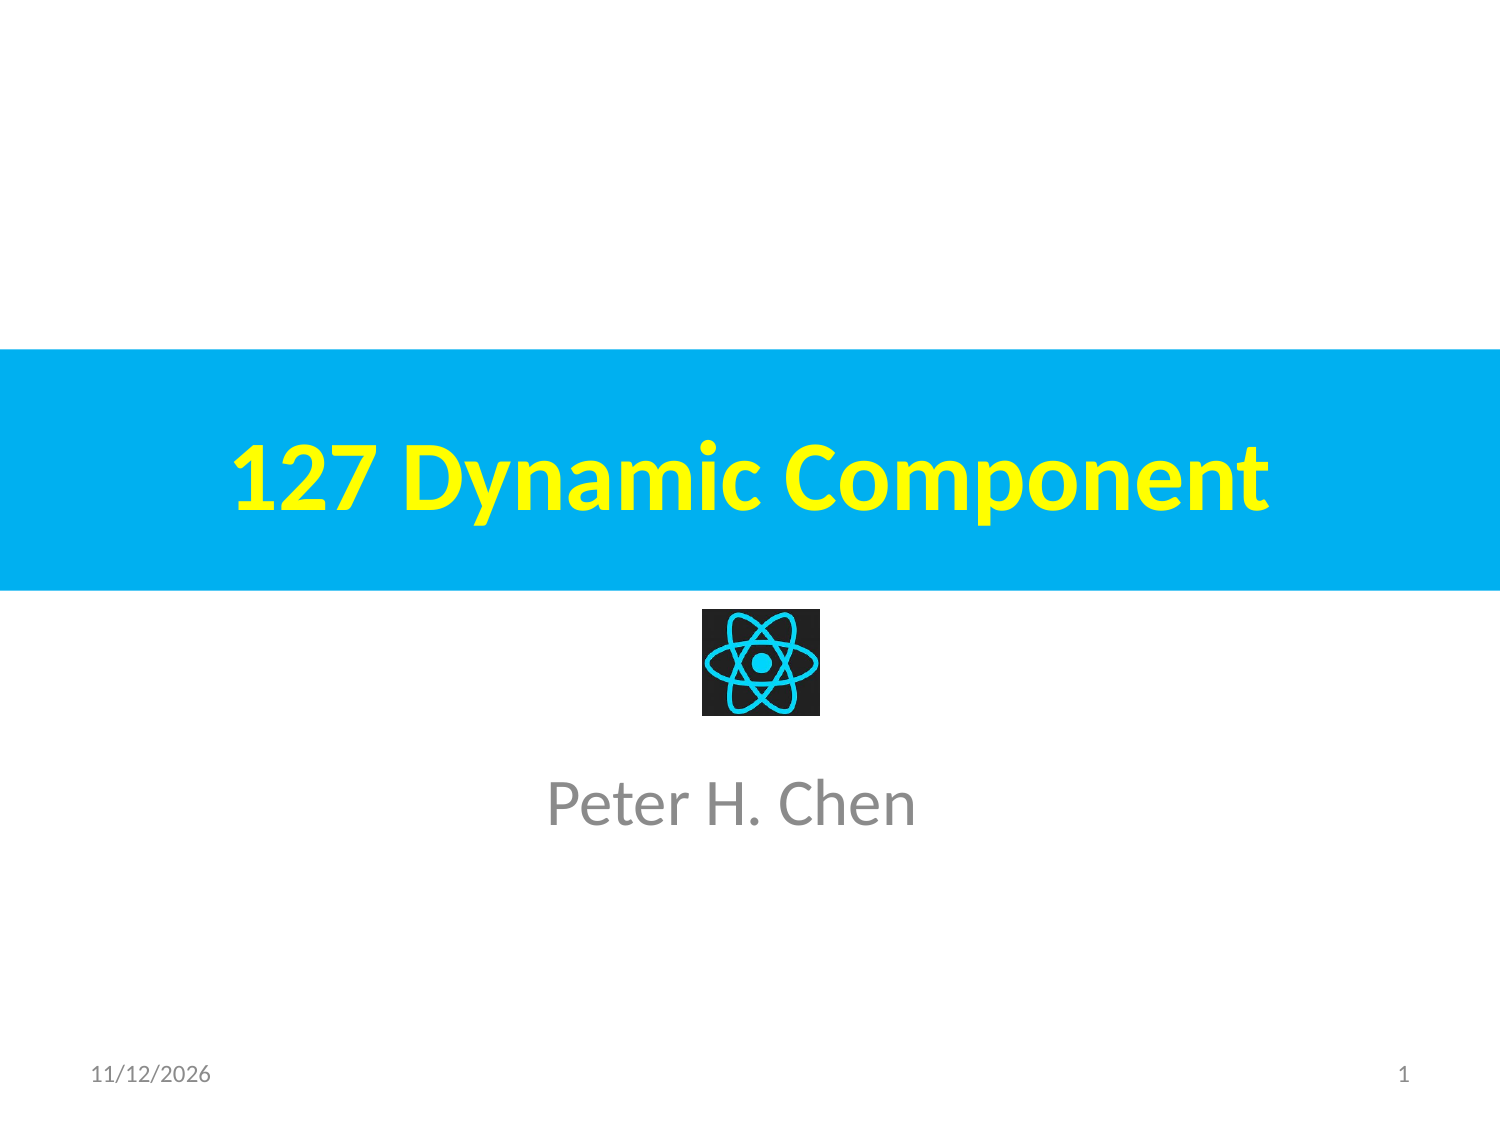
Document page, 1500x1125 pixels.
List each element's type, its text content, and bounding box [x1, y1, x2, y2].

slide_number 1 [1074, 1042, 1425, 1103]
picture [702, 609, 821, 716]
subtitle Peter H. Chen [206, 751, 1257, 866]
title 127 Dynamic Component [0, 349, 1500, 591]
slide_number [75, 1042, 425, 1103]
